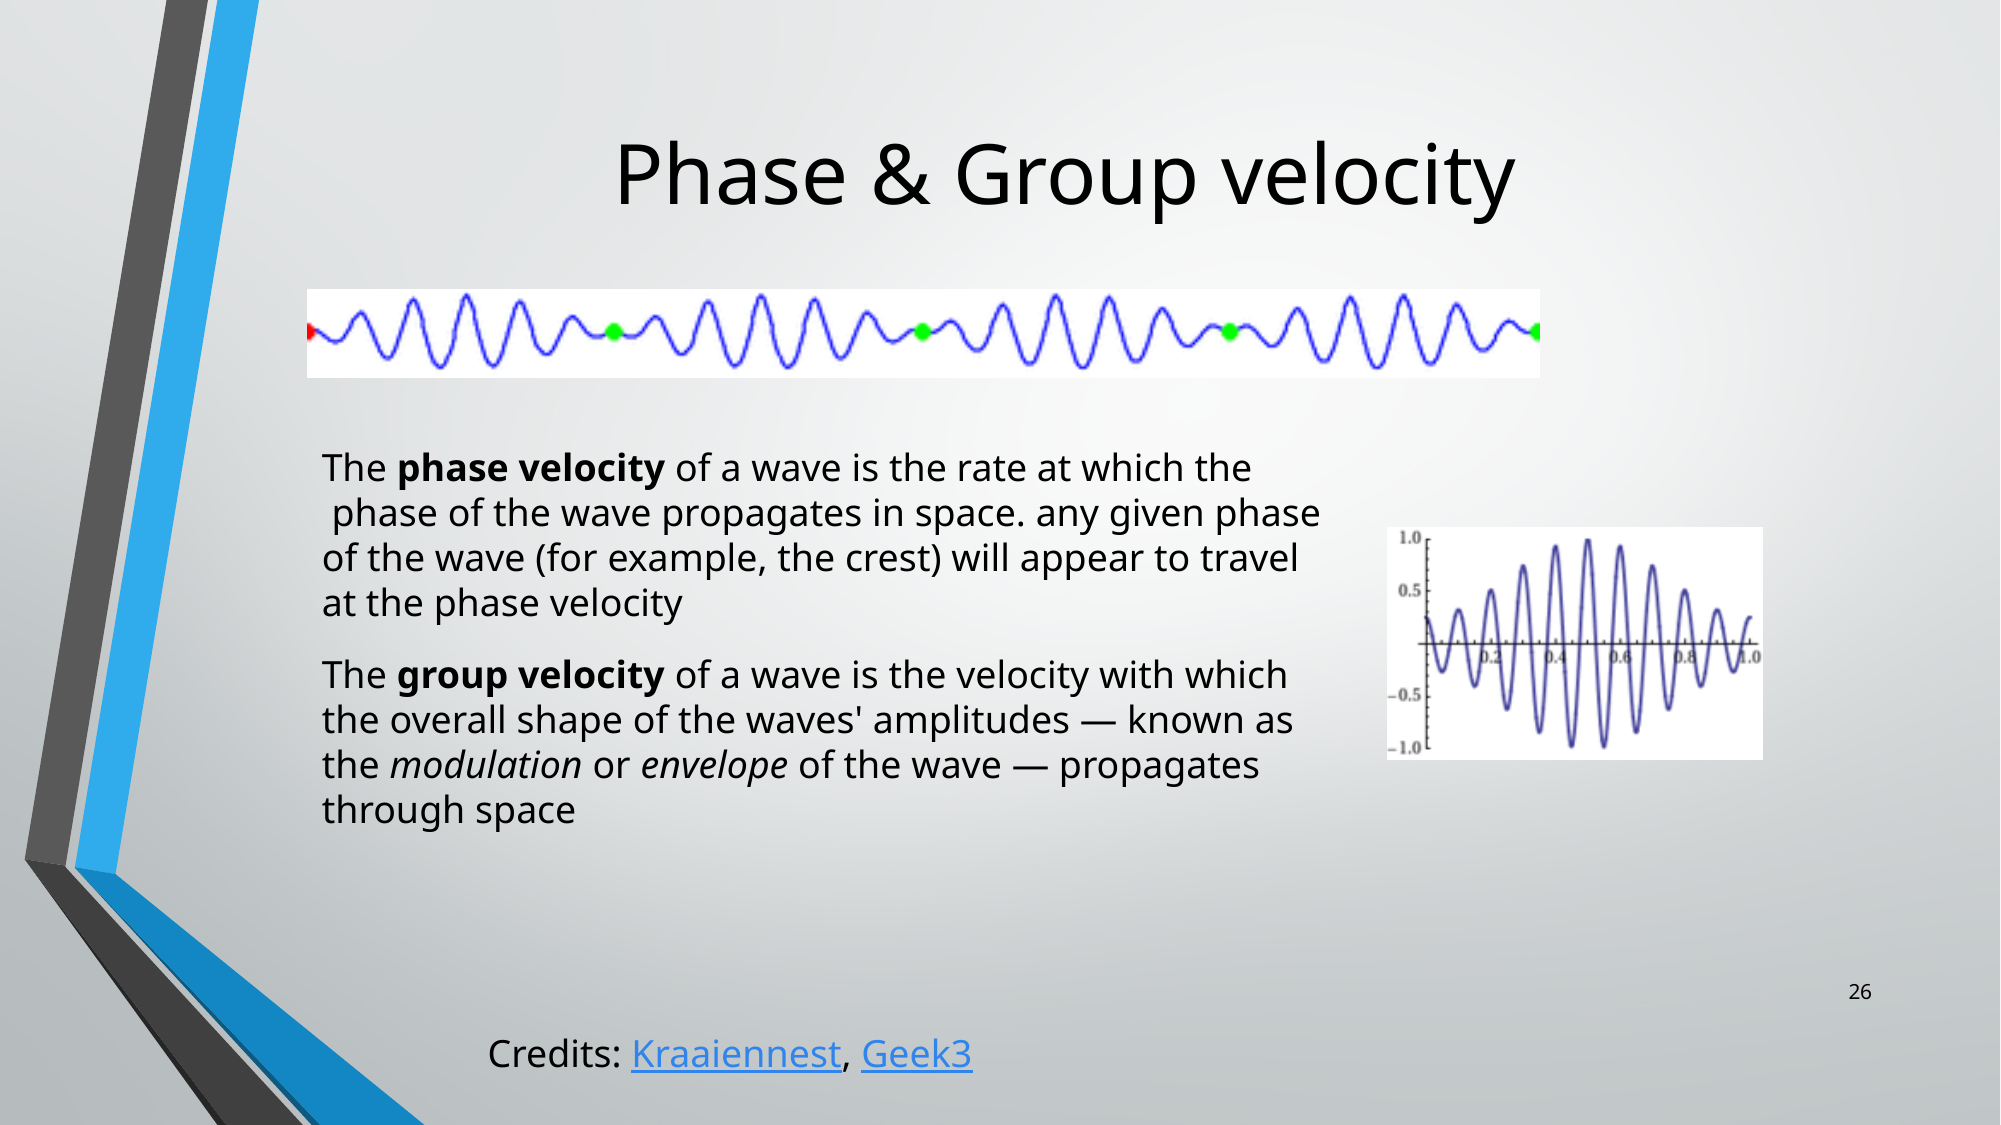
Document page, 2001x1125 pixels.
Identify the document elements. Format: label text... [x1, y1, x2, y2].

title Phase & Group velocity [243, 112, 1887, 230]
text_box The group velocity of a wave is the velocity with which the overall shape of the waves' amplitudes — known as the modulation or envelope of the wave — propagates through space [307, 643, 1346, 839]
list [306, 289, 1541, 378]
text_box The phase velocity of a wave is the rate at which the phase of the wave propagates in space. any given phase of the wave (for example, the crest) will appear to travel at the phase velocity [307, 436, 1346, 632]
picture [1387, 527, 1764, 760]
text_box Credits: Kraaiennest, Geek3 [472, 1022, 988, 1089]
slide_number 26 [1796, 962, 1887, 1023]
